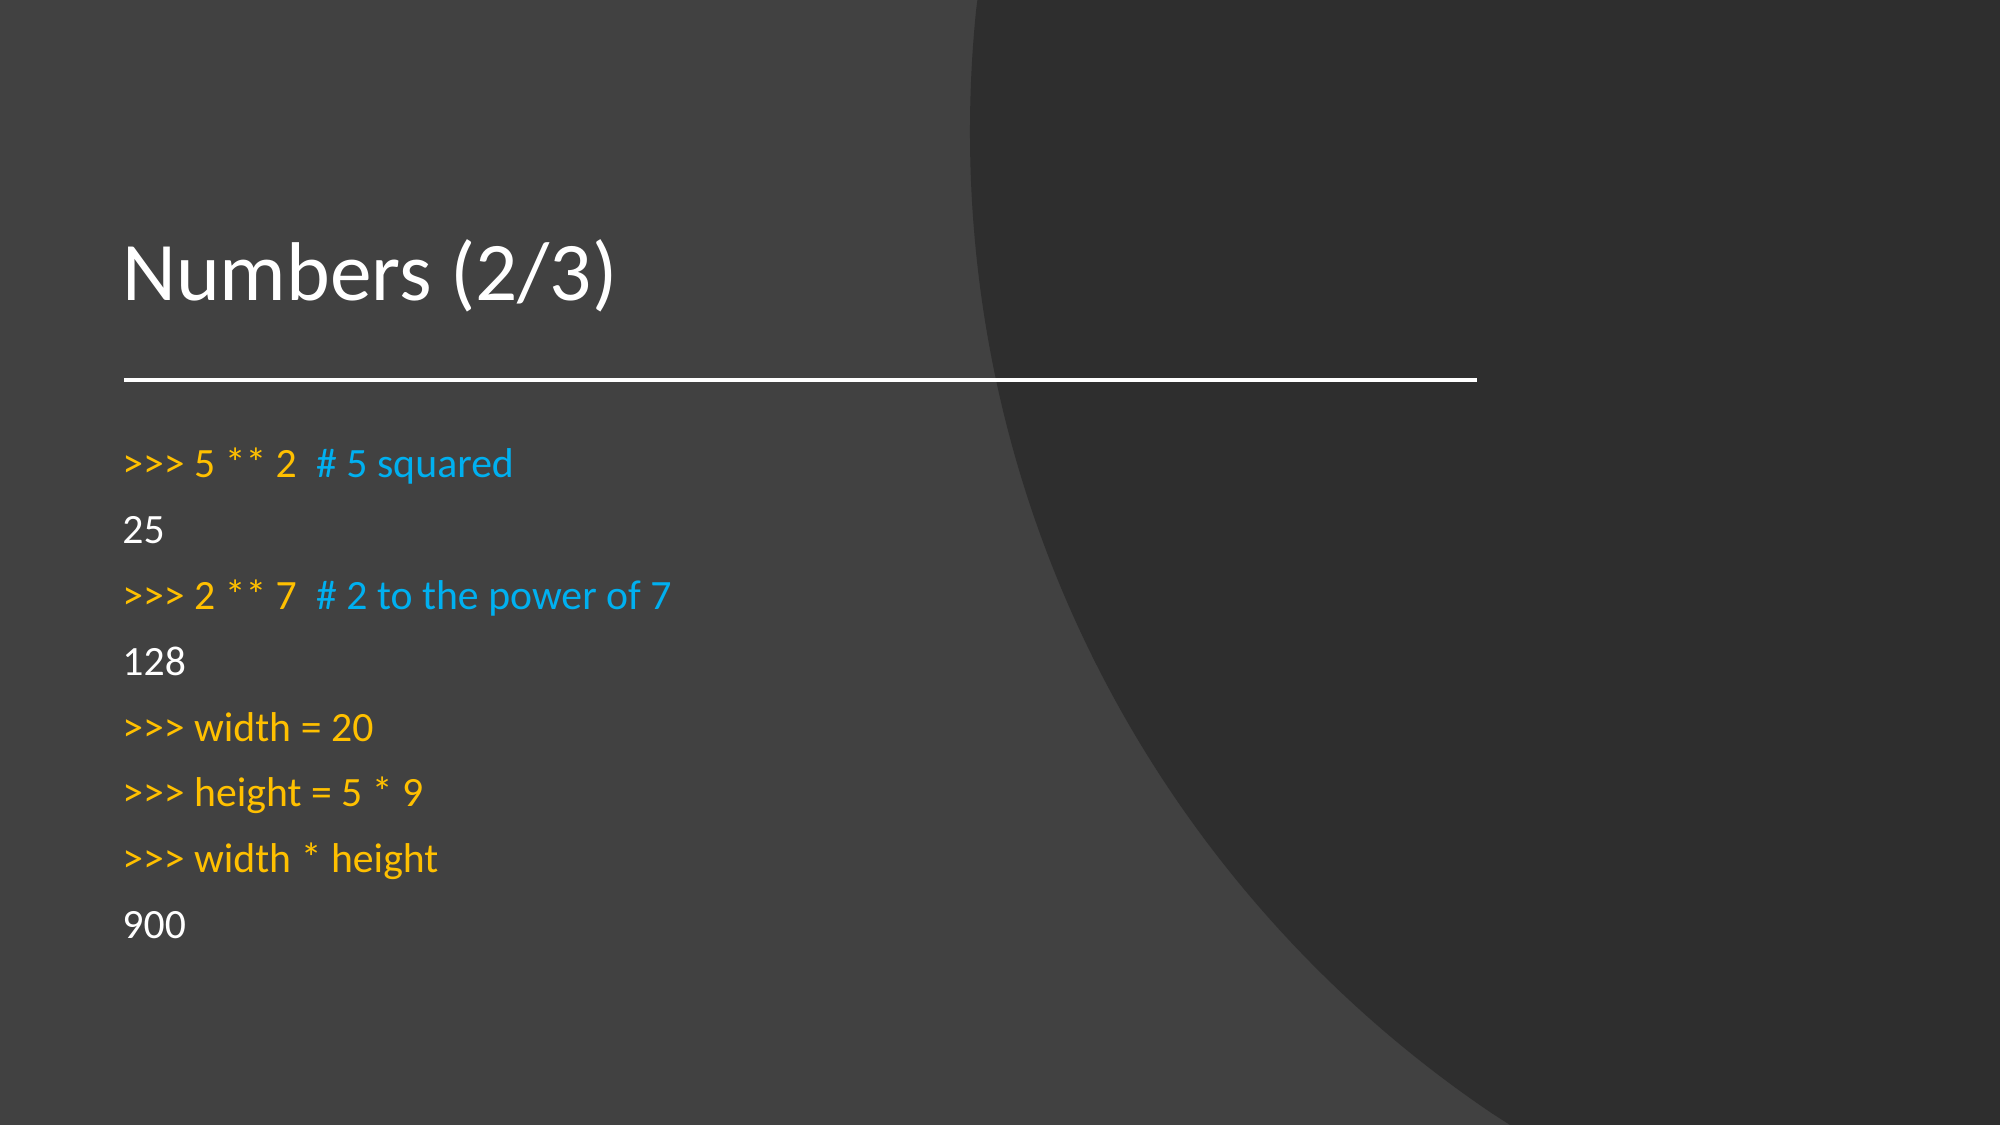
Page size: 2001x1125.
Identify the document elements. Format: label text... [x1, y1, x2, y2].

list >>> 5 ** 2 # 5 squared 25 >>> 2 ** 7 # 2 to the power of 7 128 >>> width = 20 >>> height = 5 * 9 >>> width * height 900 [107, 433, 1586, 980]
title Numbers (2/3) [107, 59, 1586, 327]
text_box [972, 0, 2000, 1125]
